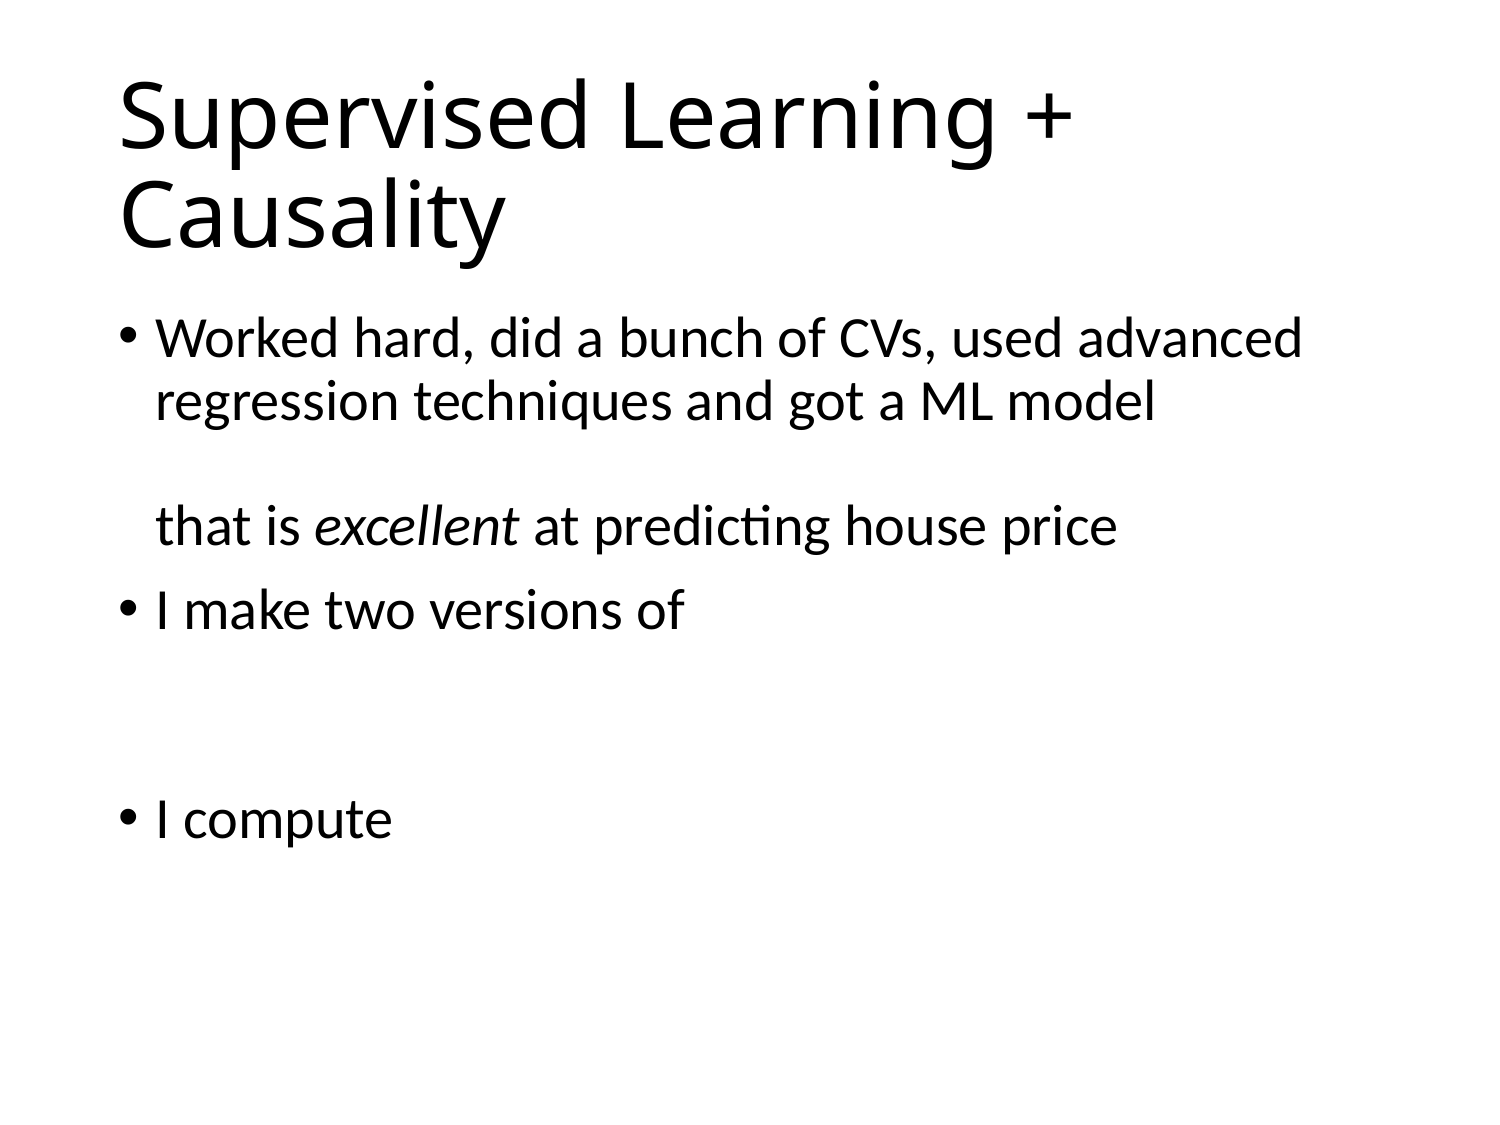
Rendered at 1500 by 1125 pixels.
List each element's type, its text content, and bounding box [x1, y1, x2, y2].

title Supervised Learning + Causality [103, 59, 1397, 278]
